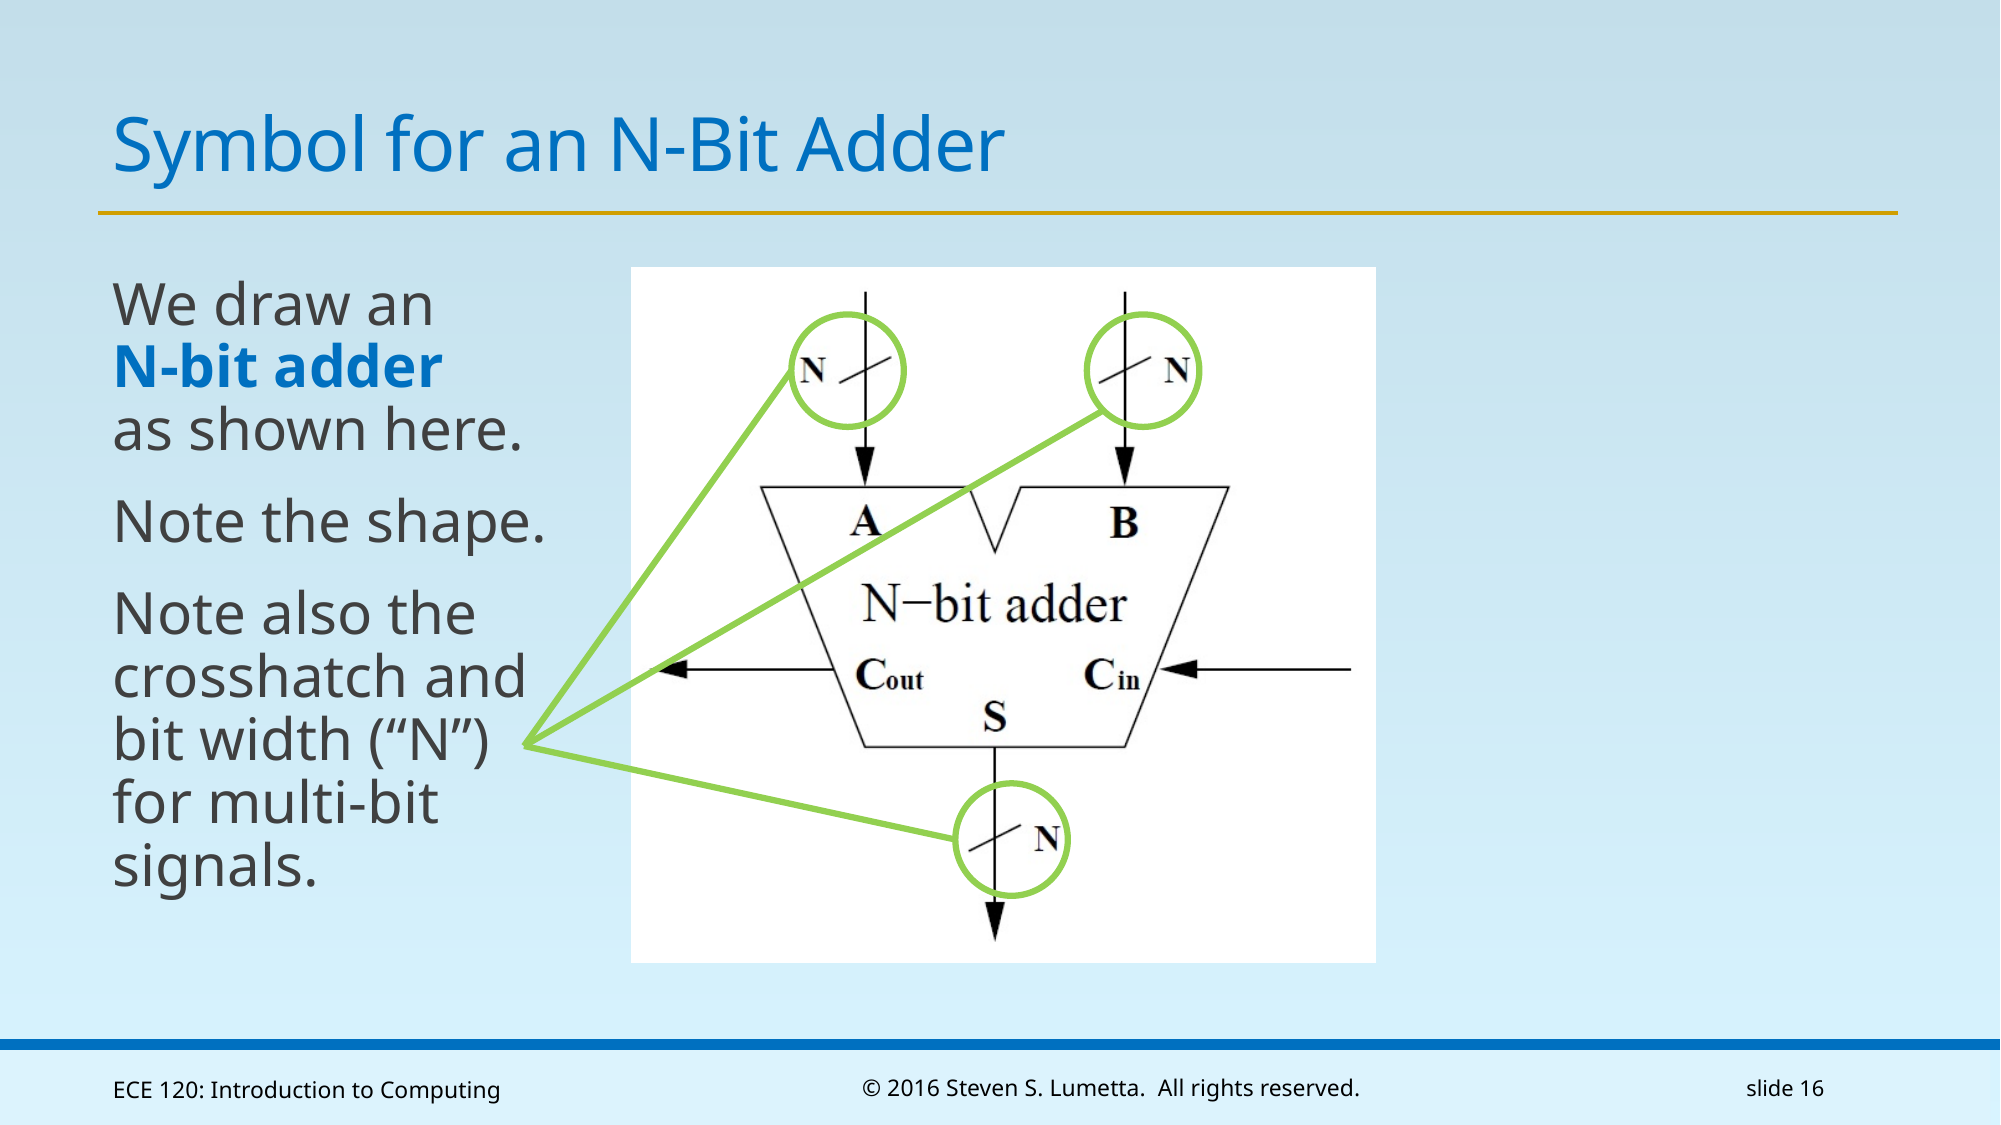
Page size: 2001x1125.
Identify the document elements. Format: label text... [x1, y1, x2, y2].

list We draw an N-bit adder as shown here. Note the shape. Note also the crosshatch and bit width (“N”) for multi-bit signals. [97, 267, 628, 963]
footer © 2016 Steven S. Lumetta. All rights reserved. [604, 1059, 1376, 1120]
slide_number slide 16 [1624, 1059, 1840, 1120]
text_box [523, 313, 1200, 897]
slide_number ECE 120: Introduction to Computing [97, 1059, 586, 1120]
picture [630, 266, 1377, 964]
title Symbol for an N-Bit Adder [97, 88, 1900, 194]
